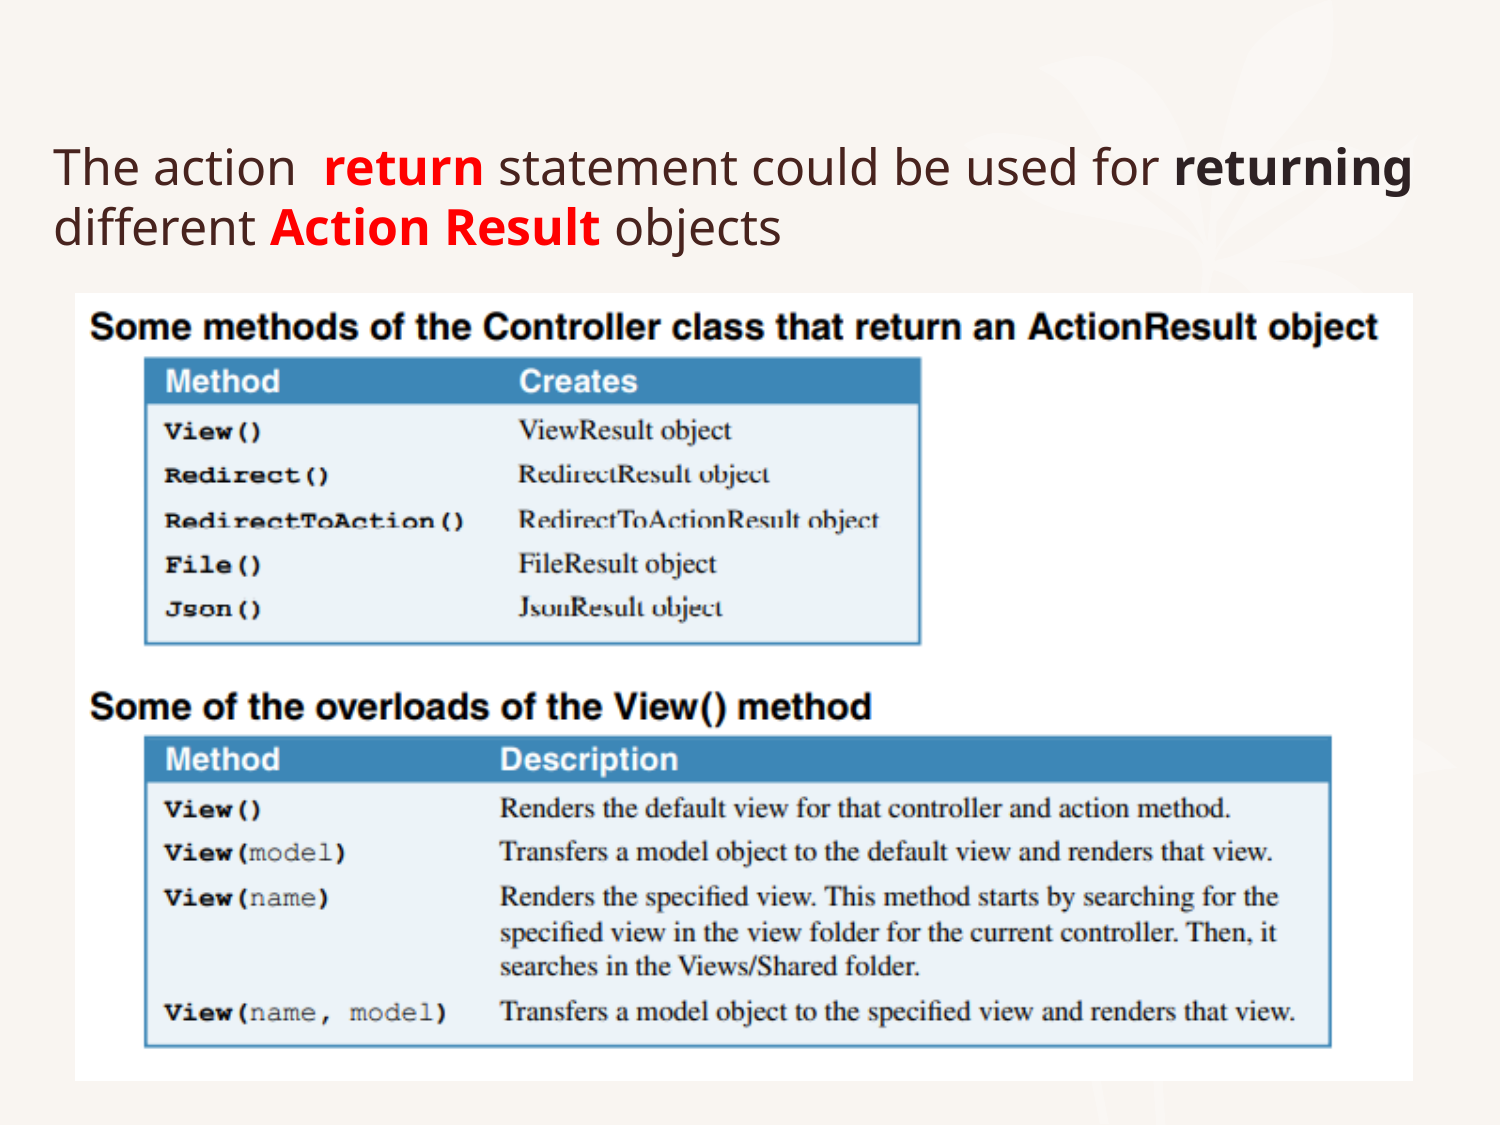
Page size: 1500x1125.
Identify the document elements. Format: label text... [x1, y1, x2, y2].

picture [74, 293, 1413, 1081]
title The action return statement could be used for returning different Action Result objects [38, 87, 1448, 263]
